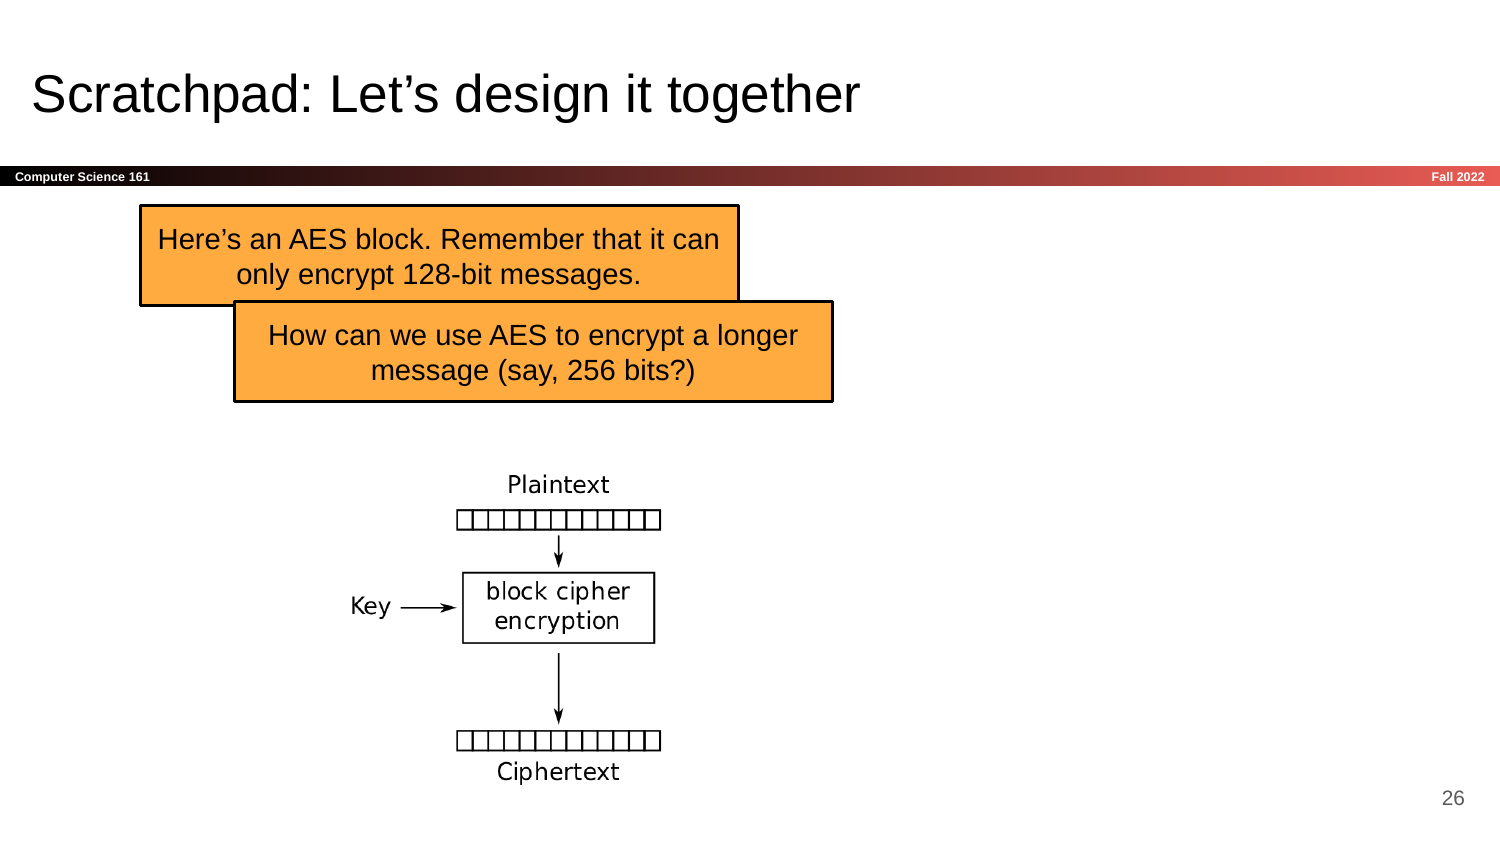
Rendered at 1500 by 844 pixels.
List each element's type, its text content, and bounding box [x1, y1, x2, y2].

slide_number ‹#› [1389, 764, 1480, 830]
title Scratchpad: Let’s design it together [16, 44, 1415, 139]
text_box How can we use AES to encrypt a longer message (say, 256 bits?) [234, 301, 833, 402]
picture [335, 460, 695, 808]
text_box Here’s an AES block. Remember that it can only encrypt 128-bit messages. [140, 205, 739, 306]
